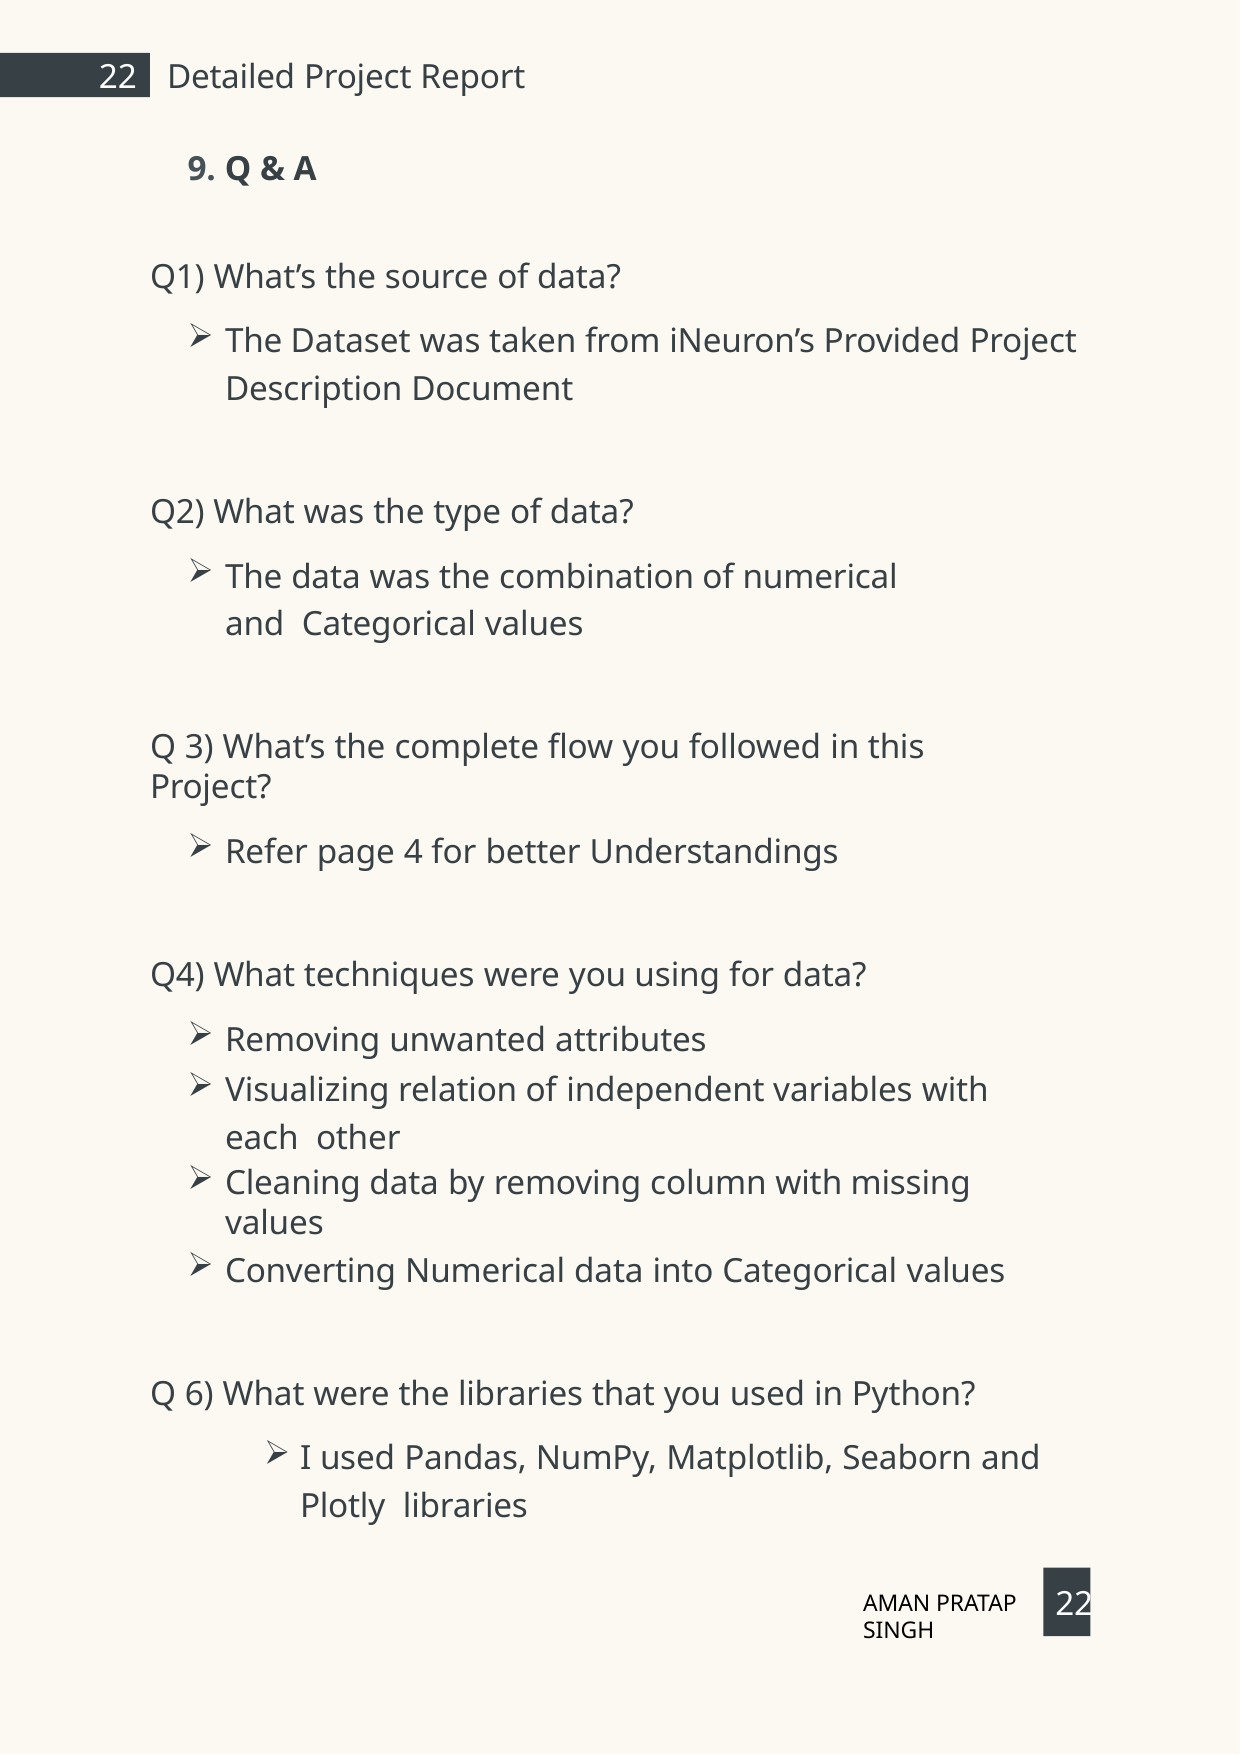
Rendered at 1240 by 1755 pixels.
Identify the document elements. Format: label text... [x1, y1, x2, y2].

slide_number 22 [1049, 1577, 1098, 1755]
footer AMAN PRATAP SINGH [861, 1584, 1034, 1755]
text_box 22 Detailed Project Report 9. Q & A Q1) What’s the source of data? The Dataset was taken from iNeuron’s Provided Project Description Document Q2) What was the type of data? The data was the combination of numerical and Categorical values Q 3) What’s the complete flow you followed in this Project? Refer page 4 for better Understandings Q4) What techniques were you using for data? Removing unwanted attributes Visualizing relation of independent variables with each other Cleaning data by removing column with missing values Converting Numerical data into Categorical values Q 6) What were the libraries that you used in Python? I used Pandas, NumPy, Matplotlib, Seaborn and Plotly libraries [96, 53, 1093, 1525]
